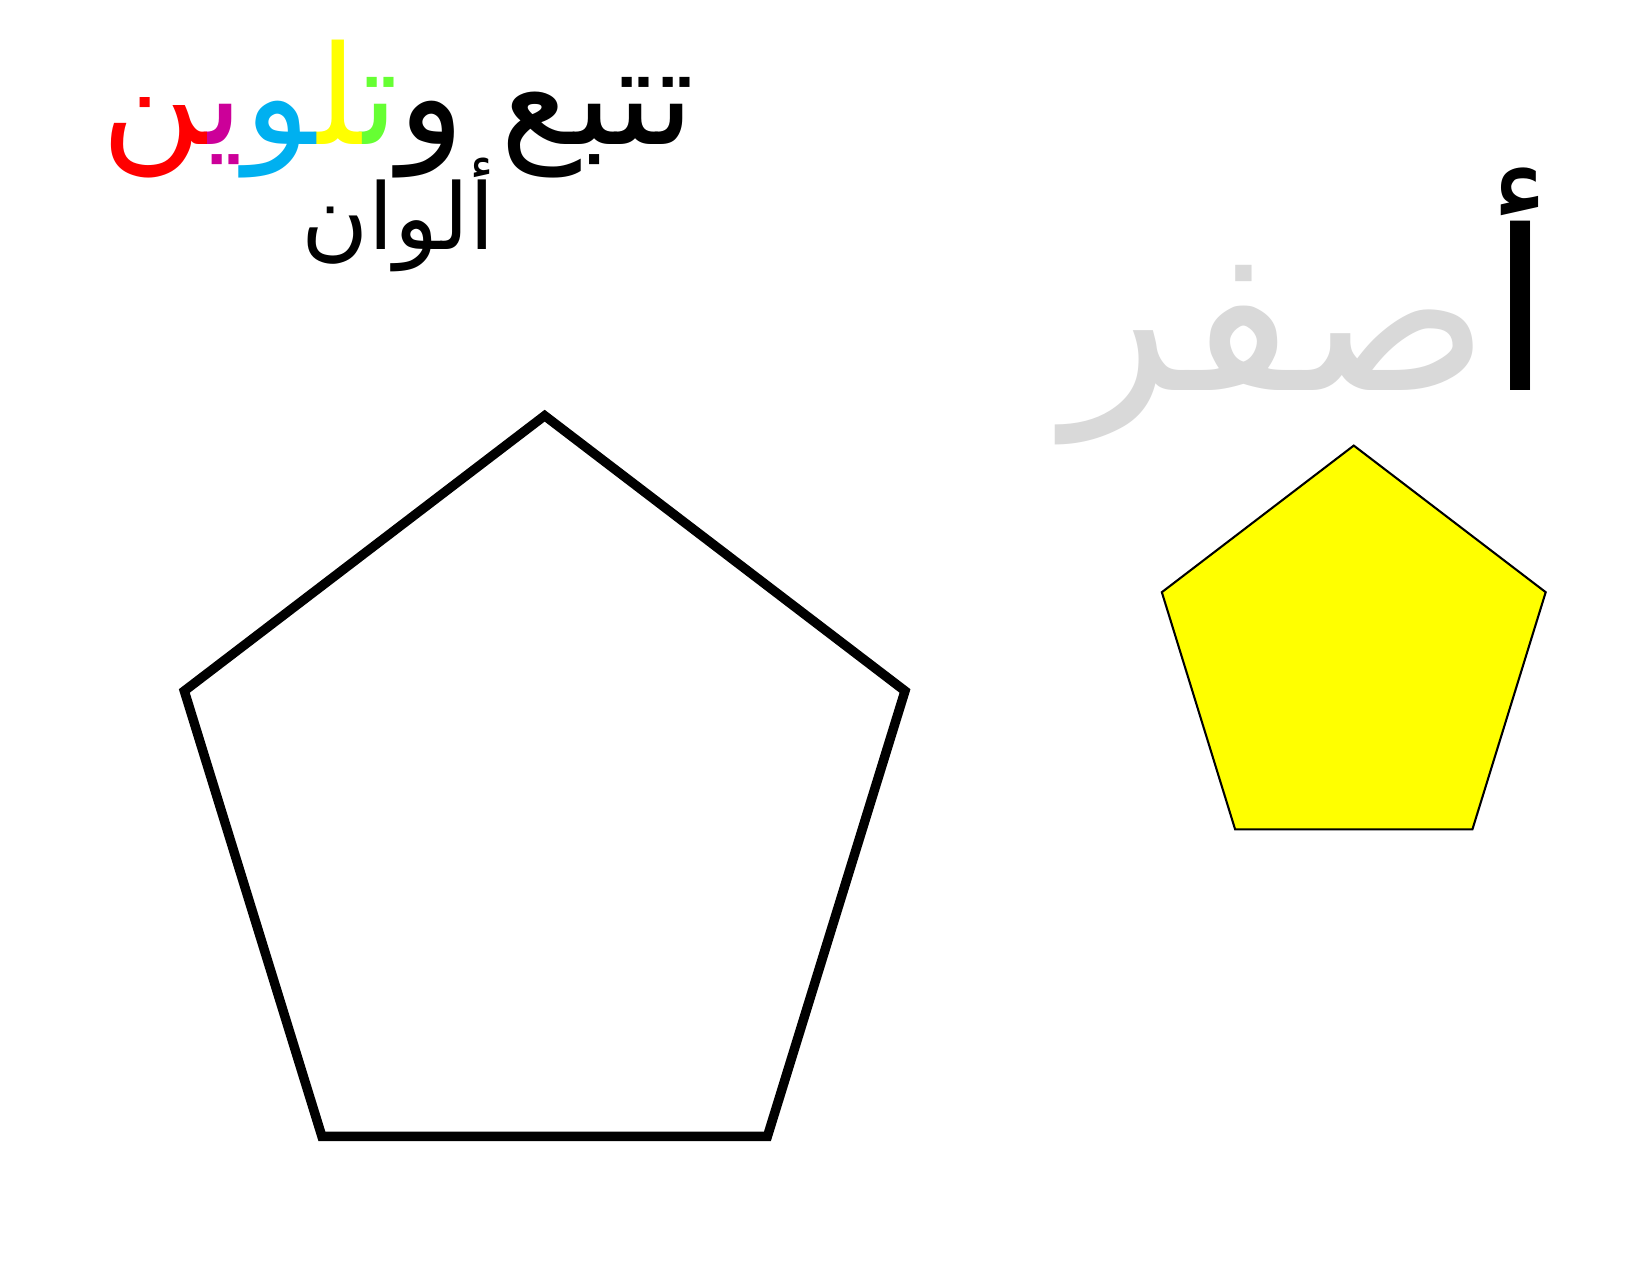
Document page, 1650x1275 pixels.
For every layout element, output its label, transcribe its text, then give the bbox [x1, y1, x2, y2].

text_box تتبع وتلوين [0, 0, 812, 180]
text_box أصفر [1014, 160, 1602, 443]
text_box [183, 414, 907, 1138]
text_box ألوان [14, 150, 783, 276]
text_box [1160, 444, 1547, 831]
